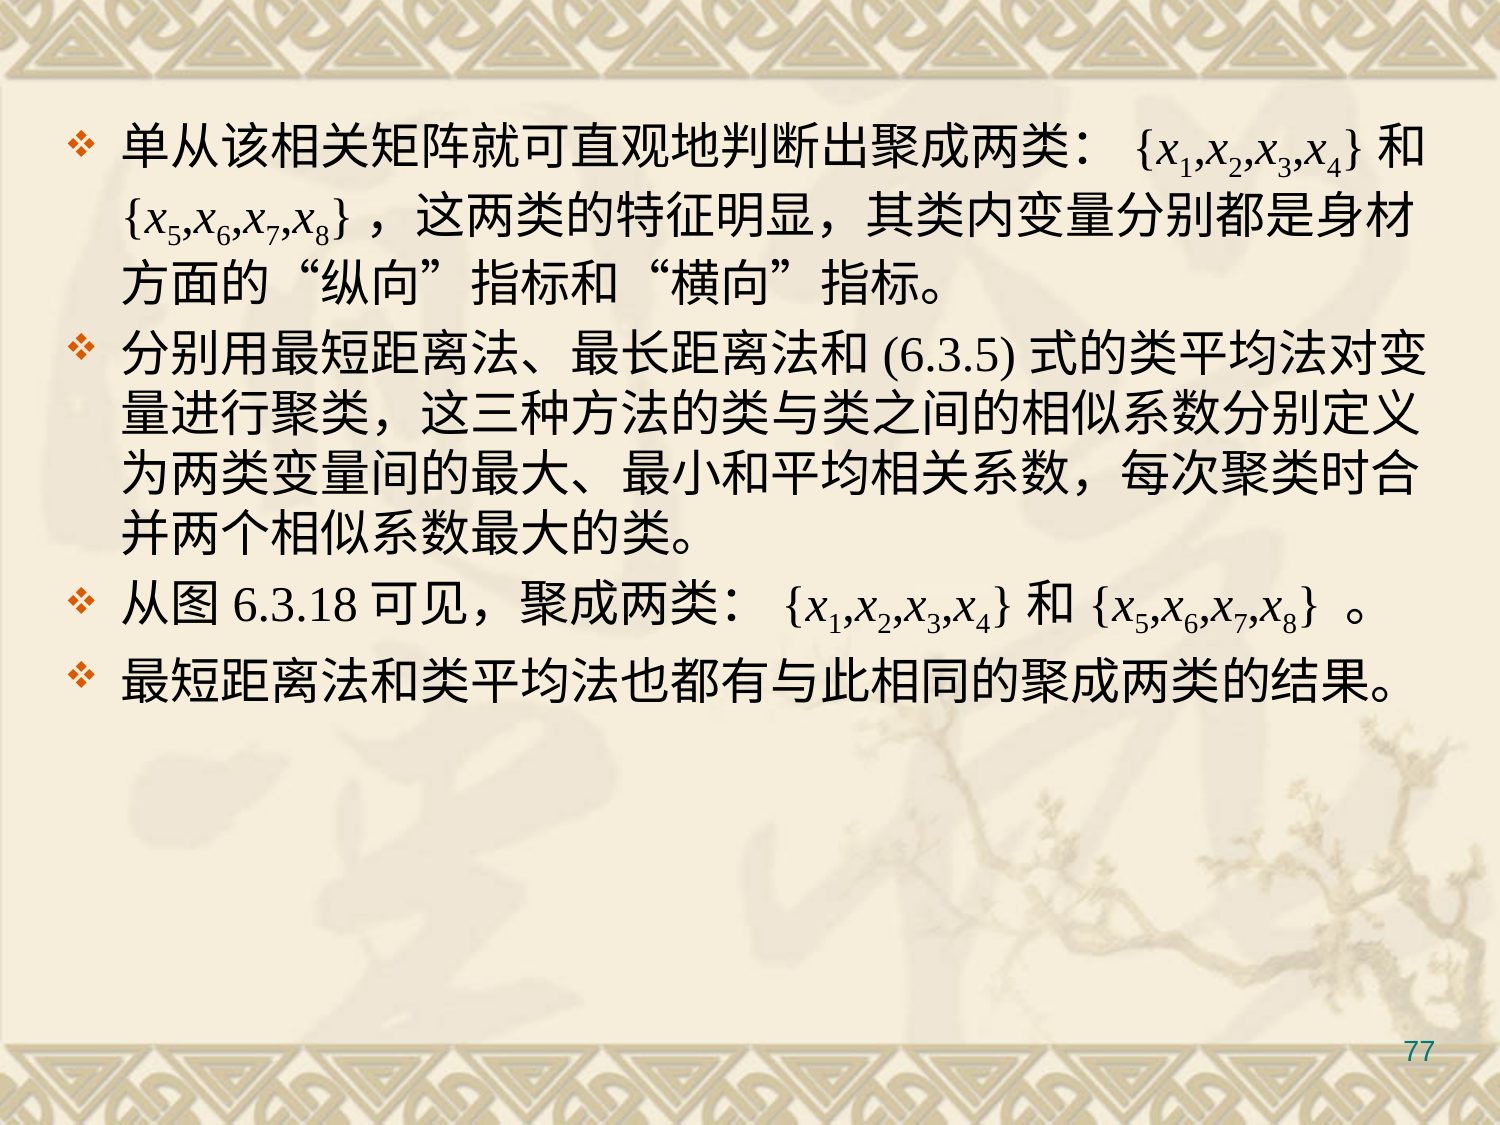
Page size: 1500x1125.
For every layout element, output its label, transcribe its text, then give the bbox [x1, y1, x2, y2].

list 单从该相关矩阵就可直观地判断出聚成两类：{x1,x2,x3,x4}和{x5,x6,x7,x8}，这两类的特征明显，其类内变量分别都是身材方面的“纵向”指标和“横向”指标。 分别用最短距离法、最长距离法和(6.3.5)式的类平均法对变量进行聚类，这三种方法的类与类之间的相似系数分别定义为两类变量间的最大、最小和平均相关系数，每次聚类时合并两个相似系数最大的类。 从图6.3.18可见，聚成两类：{x1,x2,x3,x4}和{x5,x6,x7,x8} 。 最短距离法和类平均法也都有与此相同的聚成两类的结果。 [49, 107, 1451, 1001]
slide_number 77 [1074, 1024, 1451, 1103]
picture [0, 0, 1500, 1125]
